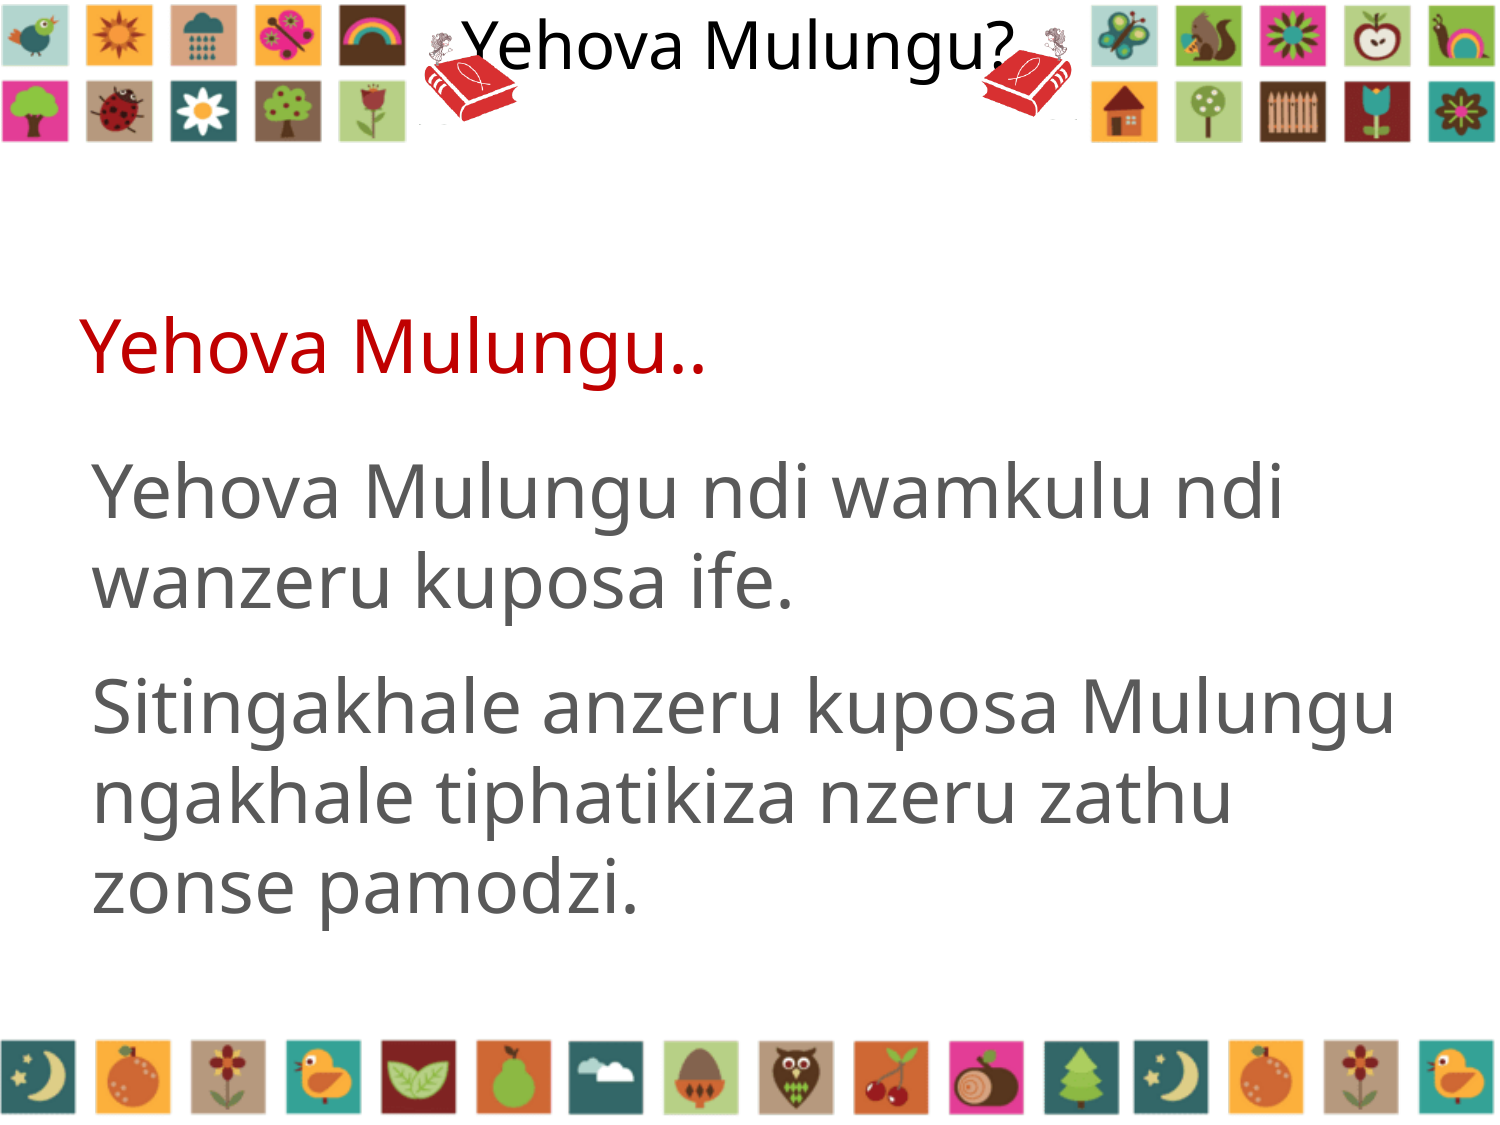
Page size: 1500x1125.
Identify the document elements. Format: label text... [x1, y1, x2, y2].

text_box Yehova Mulungu? [414, 0, 1080, 91]
text_box Yehova Mulungu.. [64, 290, 1412, 396]
picture [0, 3, 550, 150]
text_box Yehova Mulungu ndi wamkulu ndi wanzeru kuposa ife. Sitingakhale anzeru kuposa Mulungu ngakhale tiphatikiza nzeru zathu zonse pamodzi. [76, 436, 1447, 937]
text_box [0, 1028, 1500, 1118]
picture [950, 3, 1500, 150]
